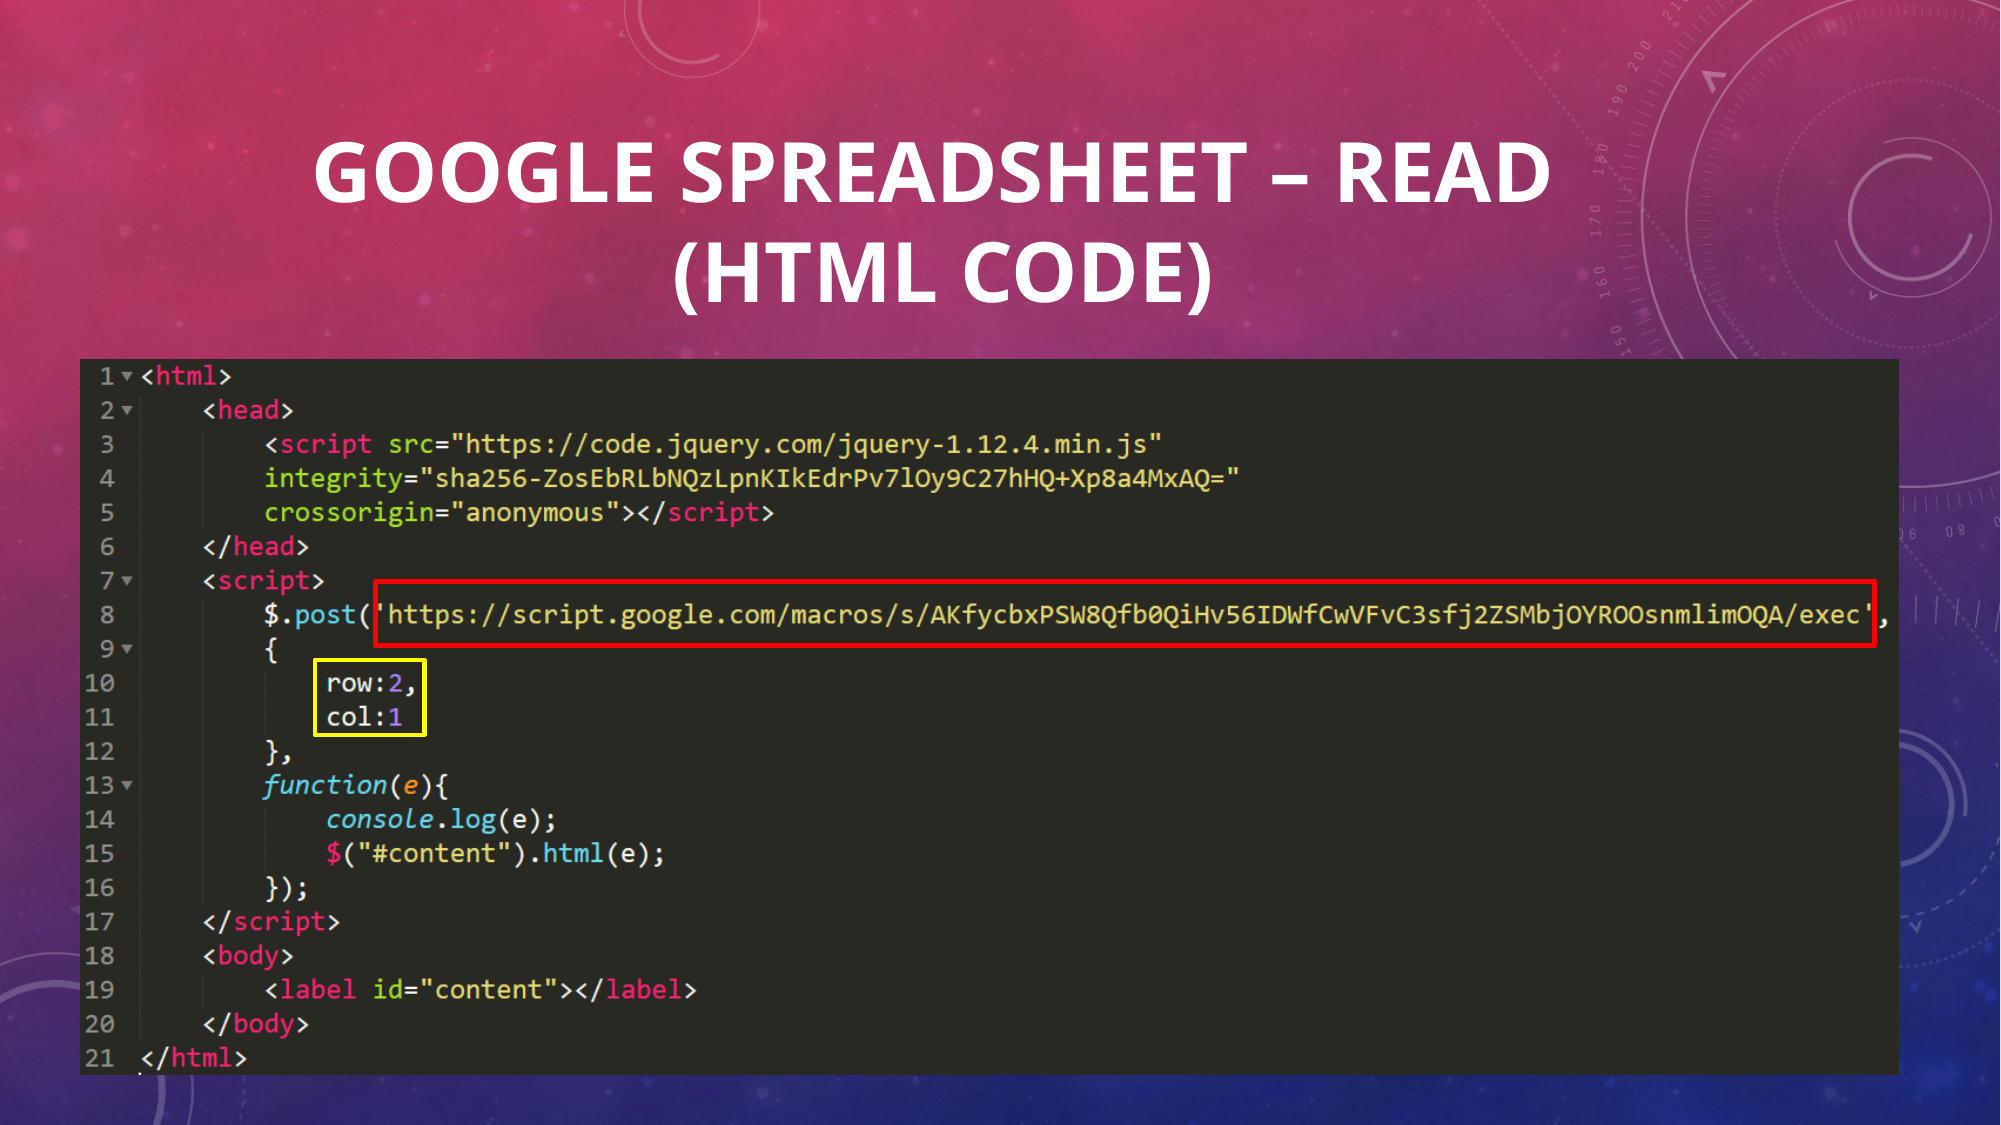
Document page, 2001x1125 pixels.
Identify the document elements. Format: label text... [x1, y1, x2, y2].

title Google Spreadsheet – READ (HTML Code) [112, 99, 1775, 339]
picture [0, 0, 2001, 1125]
